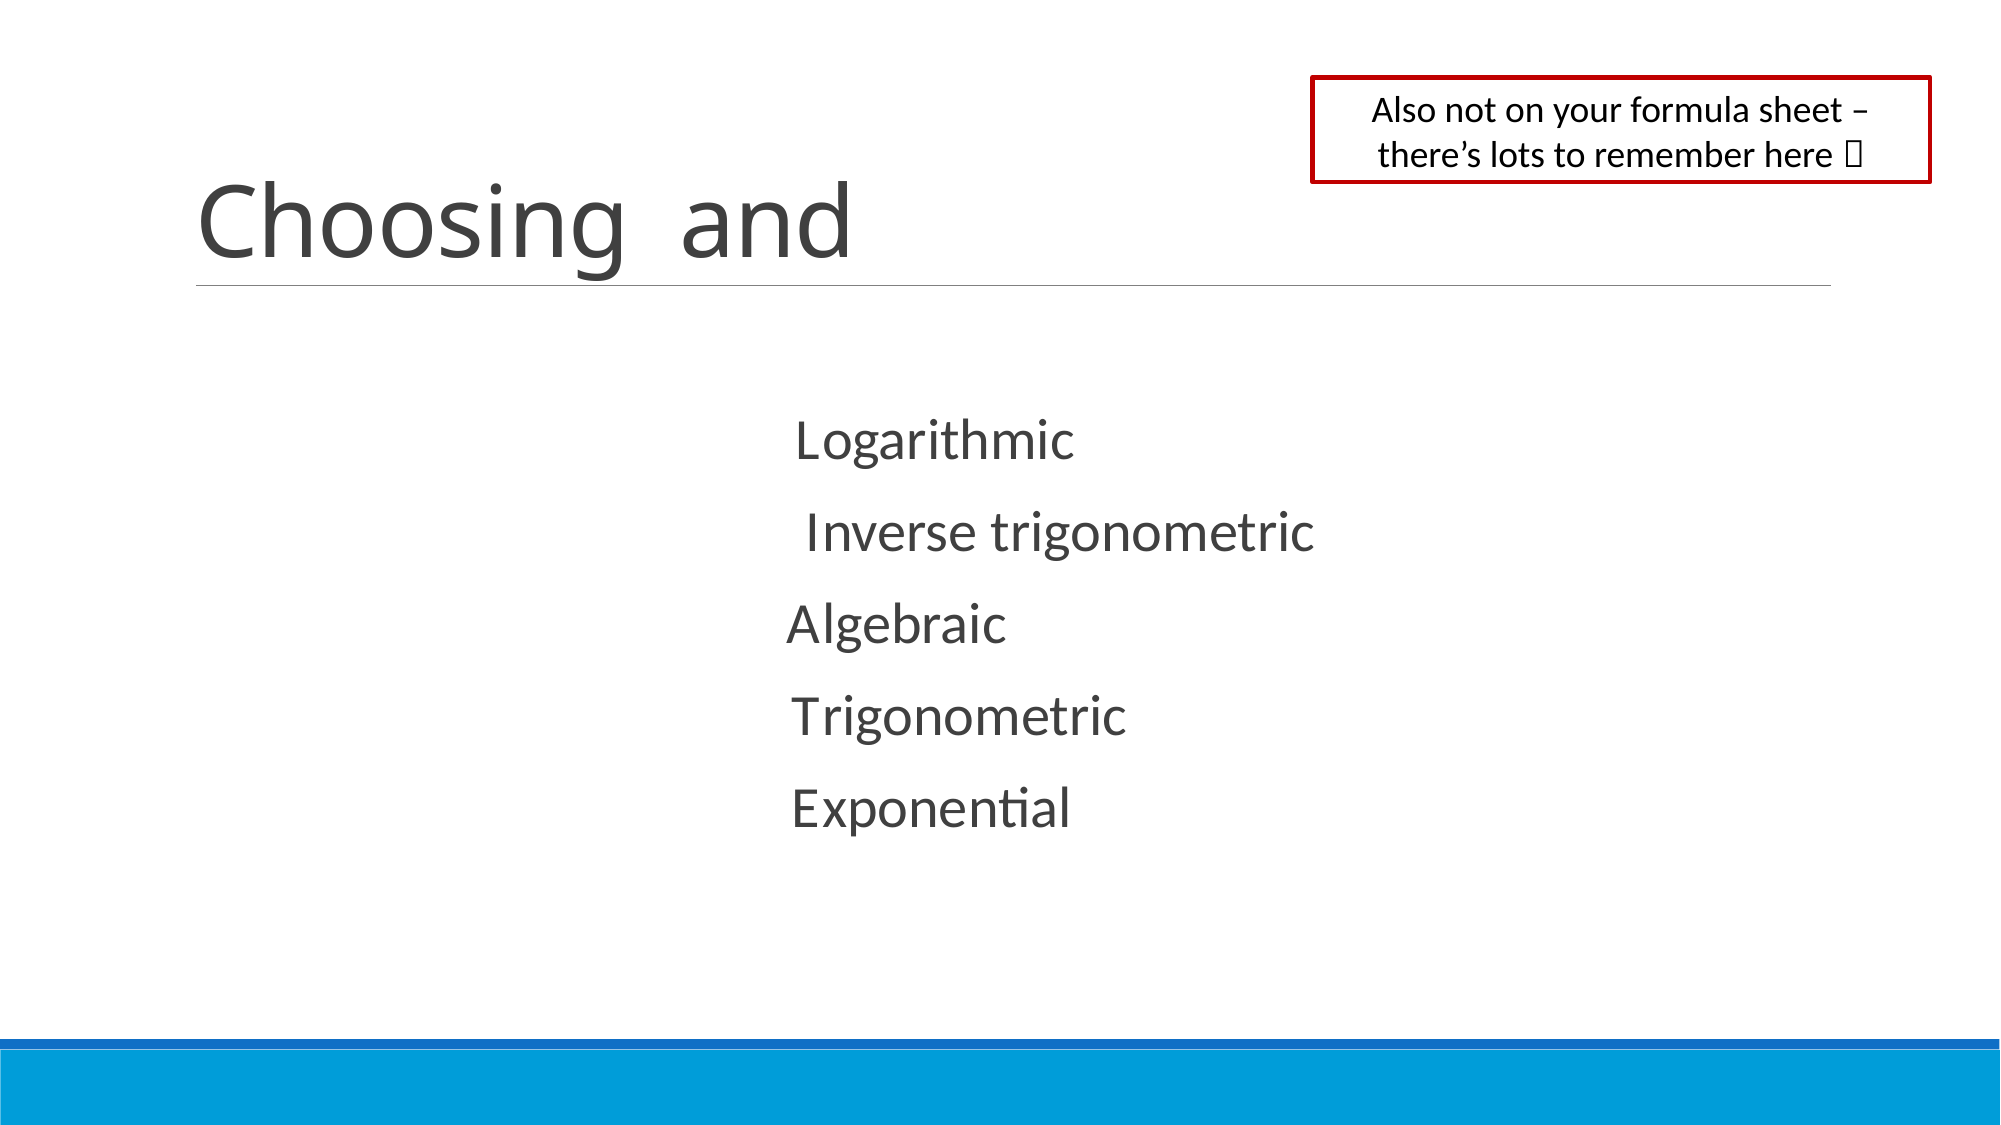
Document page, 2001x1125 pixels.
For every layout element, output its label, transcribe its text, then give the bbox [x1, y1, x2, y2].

text_box ogarithmic nverse trigonometric lgebraic rigonometric xponential [807, 302, 1512, 963]
text_box Also not on your formula sheet – there’s lots to remember here  [1312, 77, 1930, 183]
